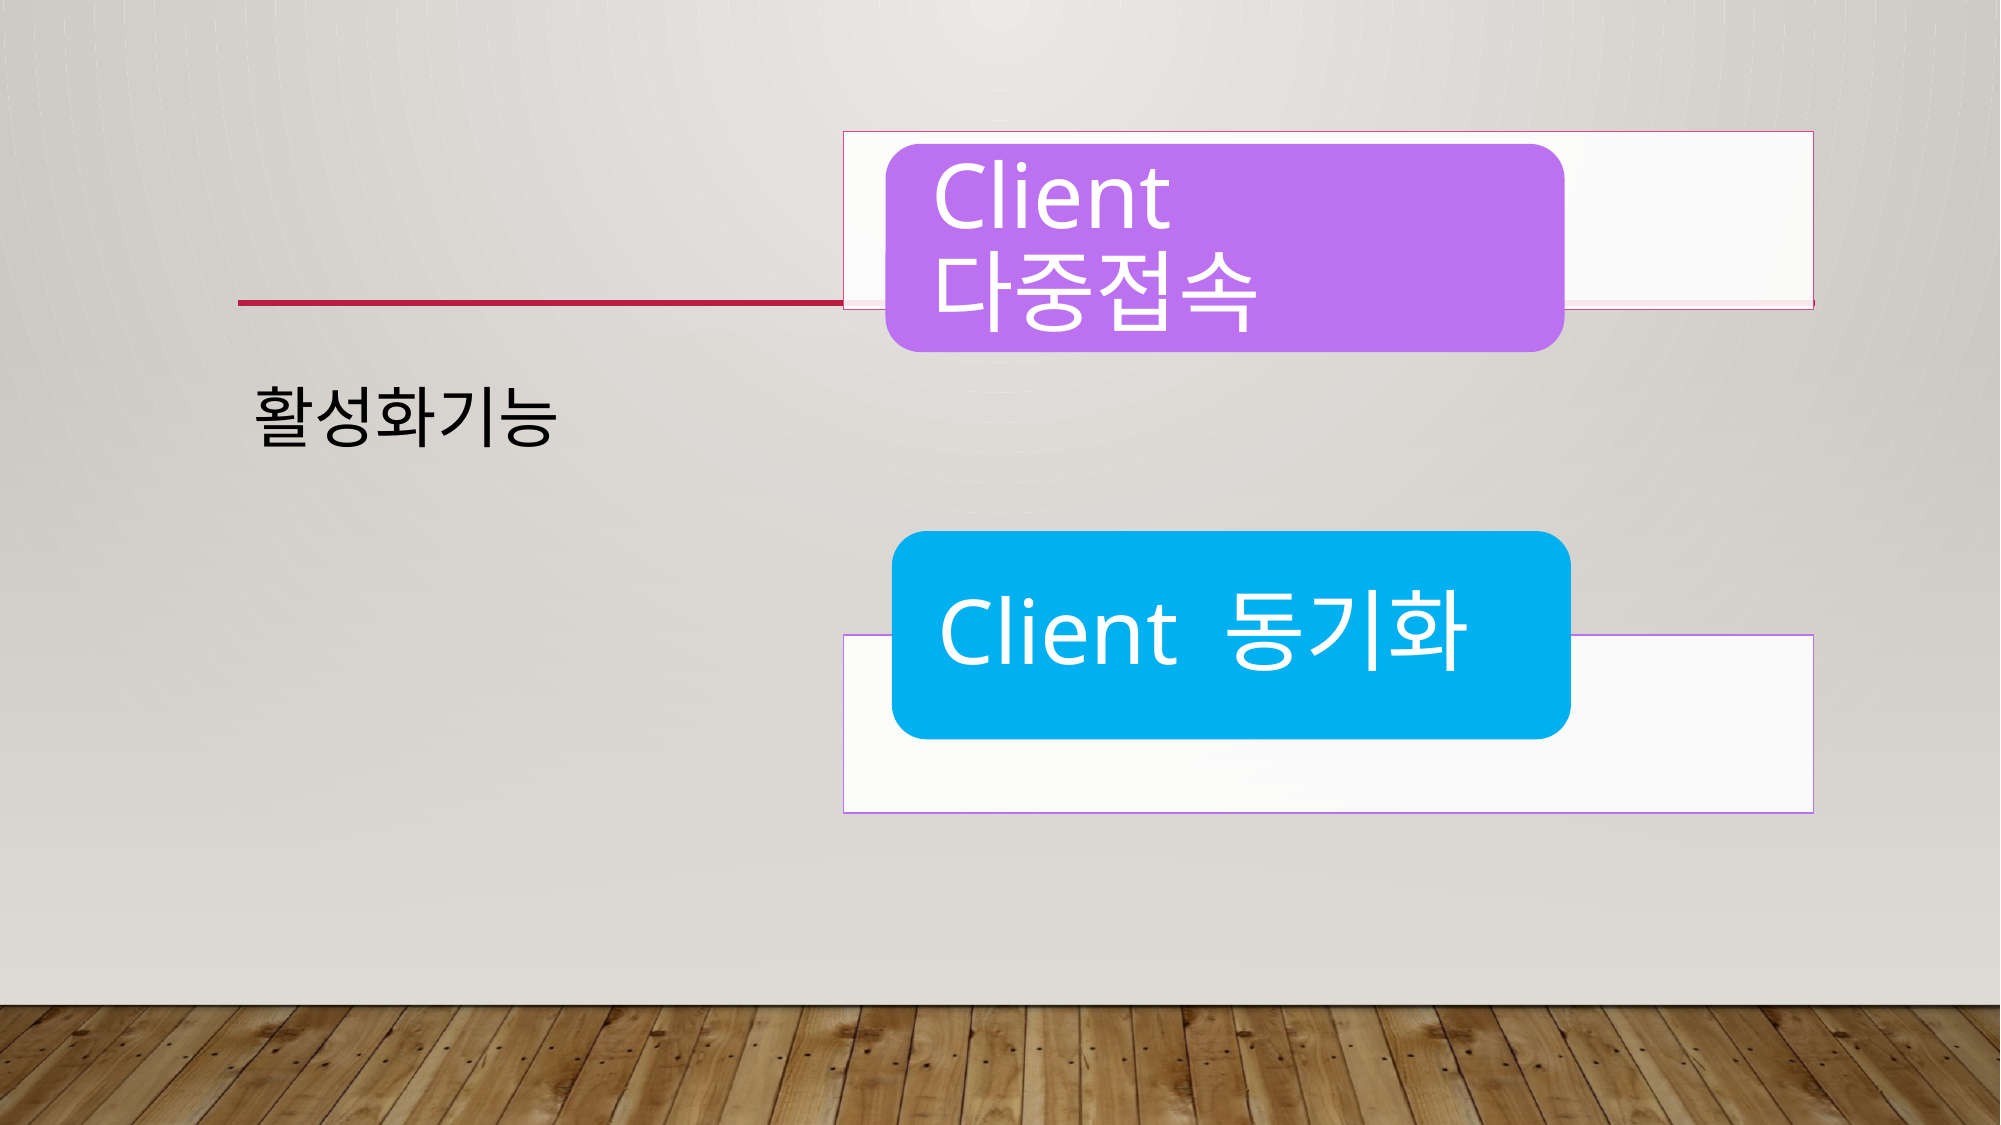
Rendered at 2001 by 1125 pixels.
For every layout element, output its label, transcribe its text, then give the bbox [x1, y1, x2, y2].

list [843, 131, 1814, 893]
picture [0, 1005, 2000, 1125]
title 활성화기능 [238, 377, 775, 817]
